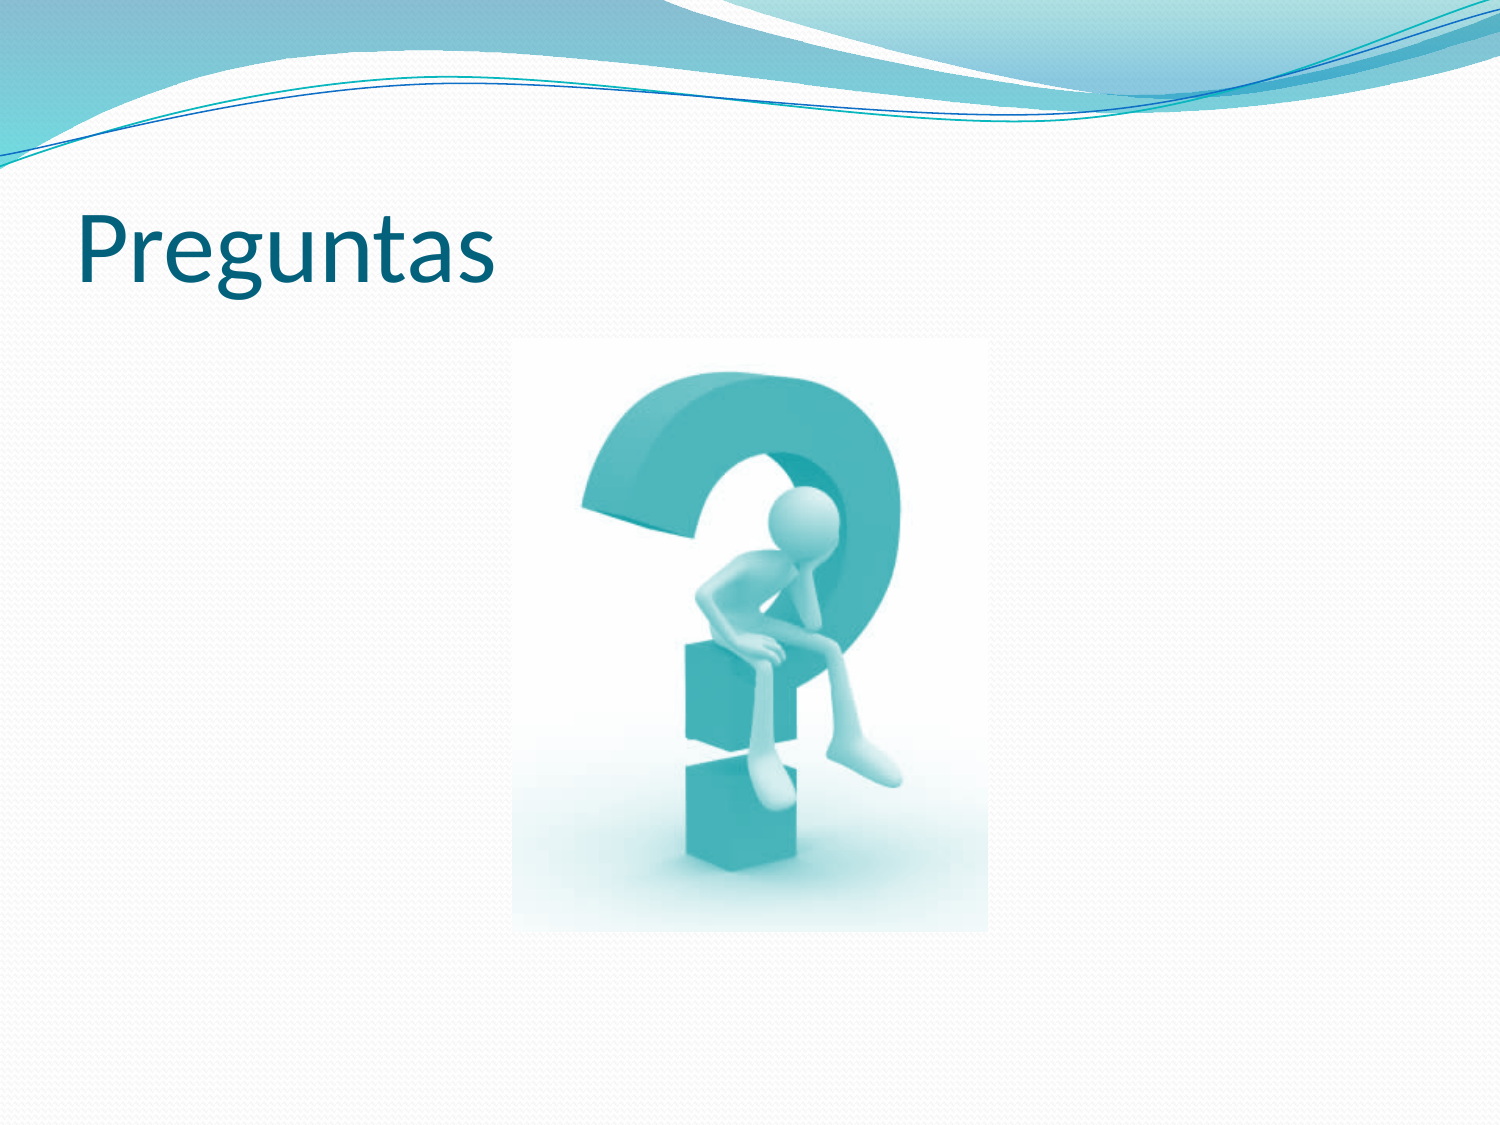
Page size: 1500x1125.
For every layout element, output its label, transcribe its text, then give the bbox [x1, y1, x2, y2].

title Preguntas [75, 115, 1425, 303]
picture [512, 337, 988, 932]
